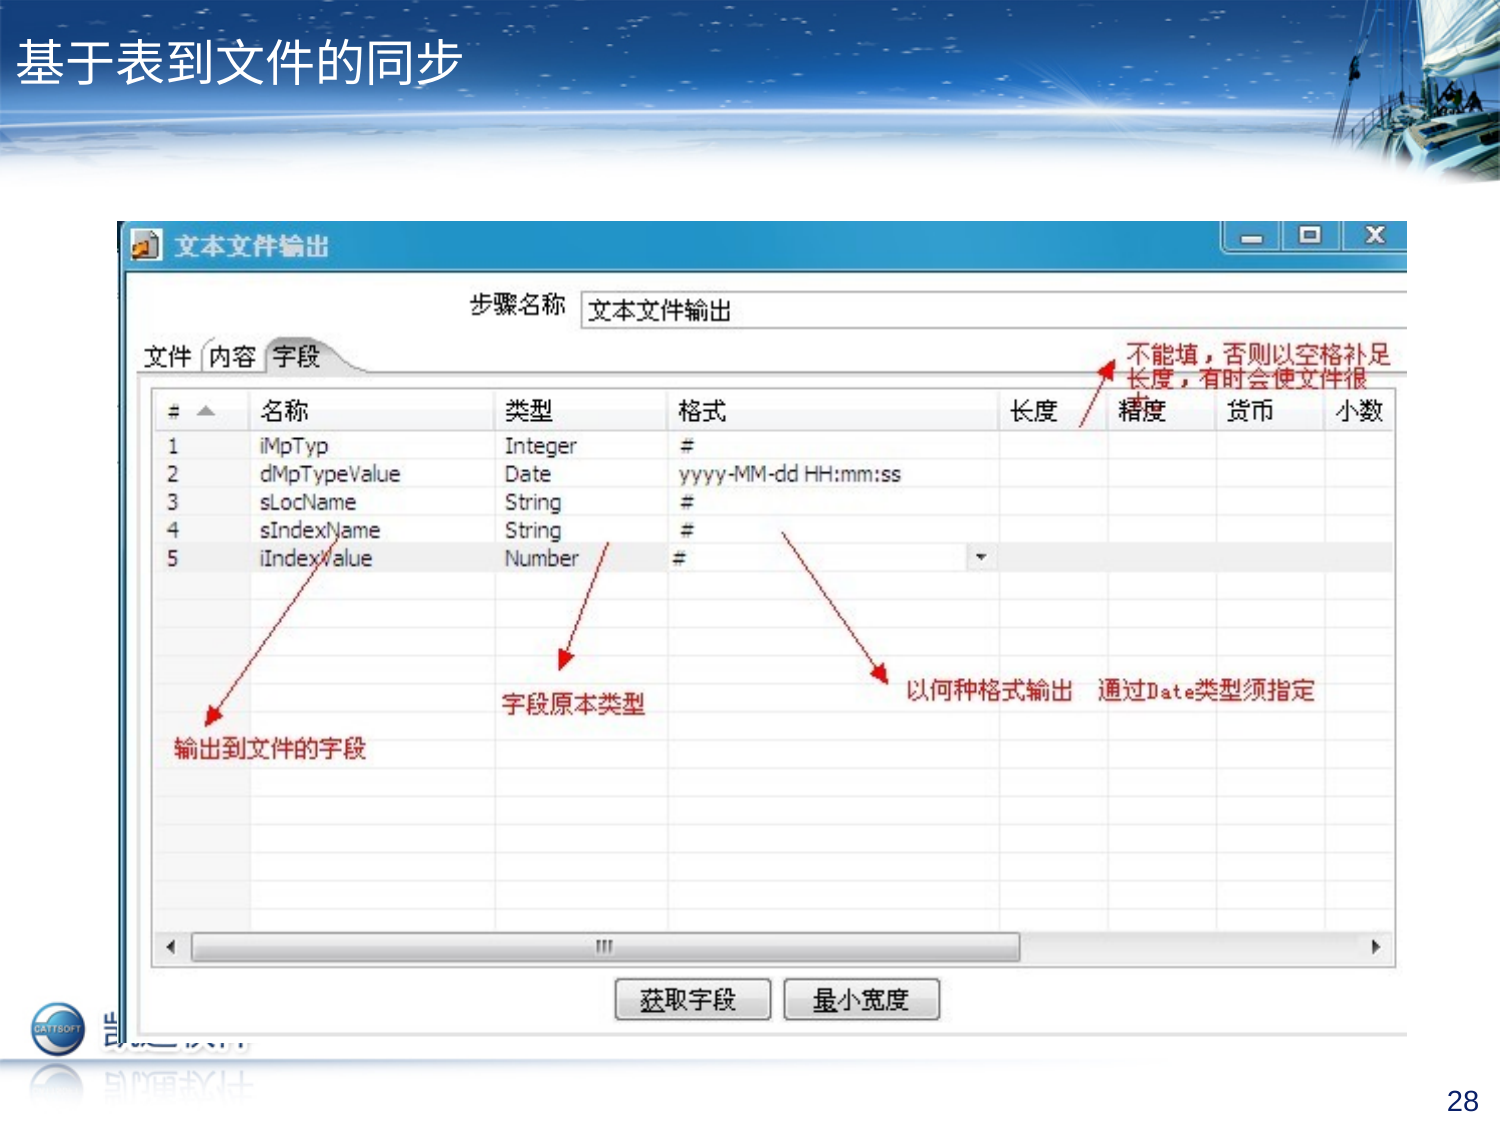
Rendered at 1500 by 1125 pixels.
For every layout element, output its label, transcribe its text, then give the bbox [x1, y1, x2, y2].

slide_number 28 [1143, 1074, 1495, 1116]
picture [0, 0, 1500, 1125]
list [116, 221, 1407, 1044]
title 基于表到文件的同步 [0, 0, 1341, 124]
